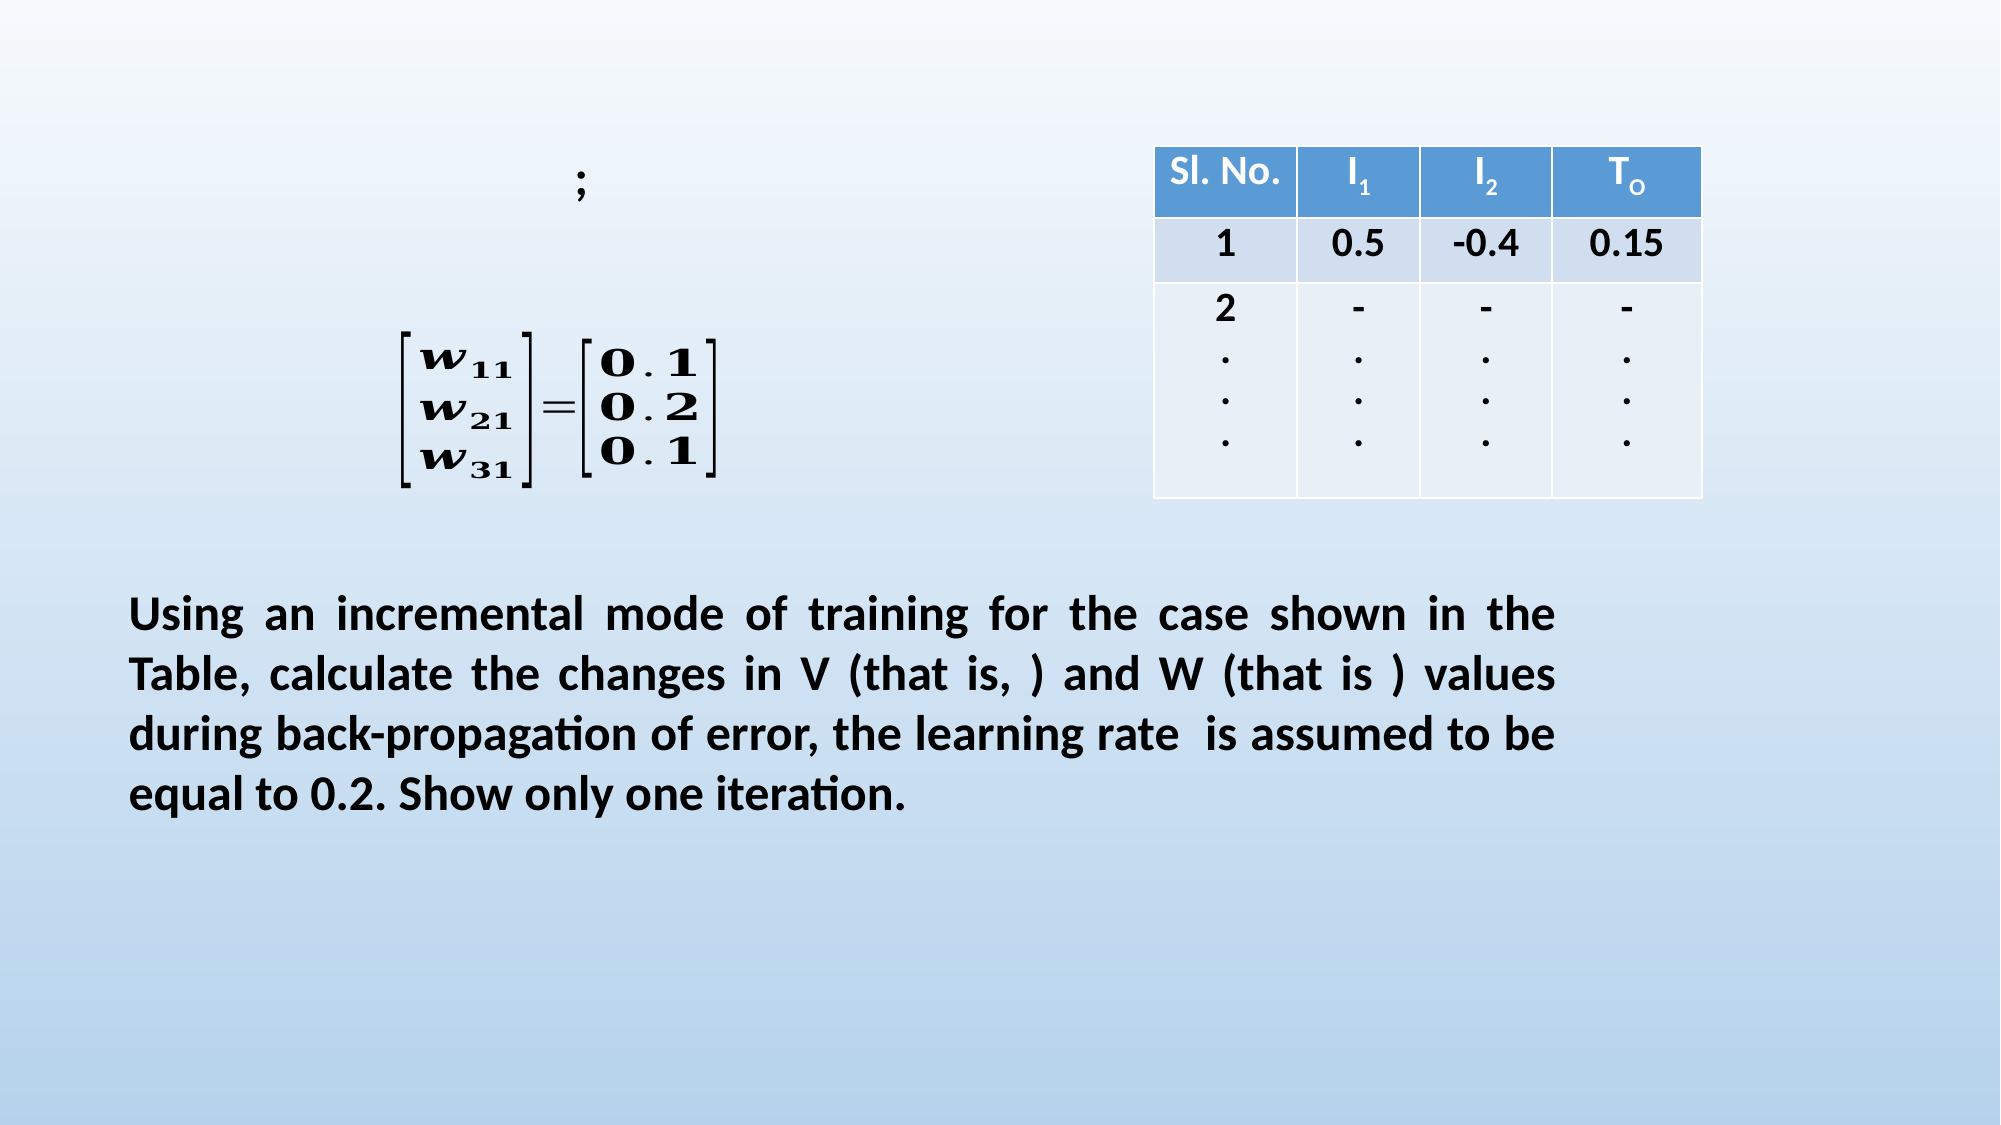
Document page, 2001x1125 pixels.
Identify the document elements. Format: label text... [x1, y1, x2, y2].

table_cell 1 [1155, 219, 1296, 282]
table_cell - . . . [1298, 284, 1419, 497]
table_cell 0.15 [1553, 219, 1701, 282]
table_cell 0.5 [1298, 219, 1419, 282]
table_cell - . . . [1553, 284, 1701, 497]
table_cell 2 . . . [1155, 284, 1296, 497]
table_cell - . . . [1421, 284, 1551, 497]
table_header Sl. No. [1155, 147, 1296, 217]
table_header I2 [1421, 147, 1551, 217]
table_header I1 [1298, 147, 1419, 217]
table_cell -0.4 [1421, 219, 1551, 282]
table_header TO [1553, 147, 1701, 217]
